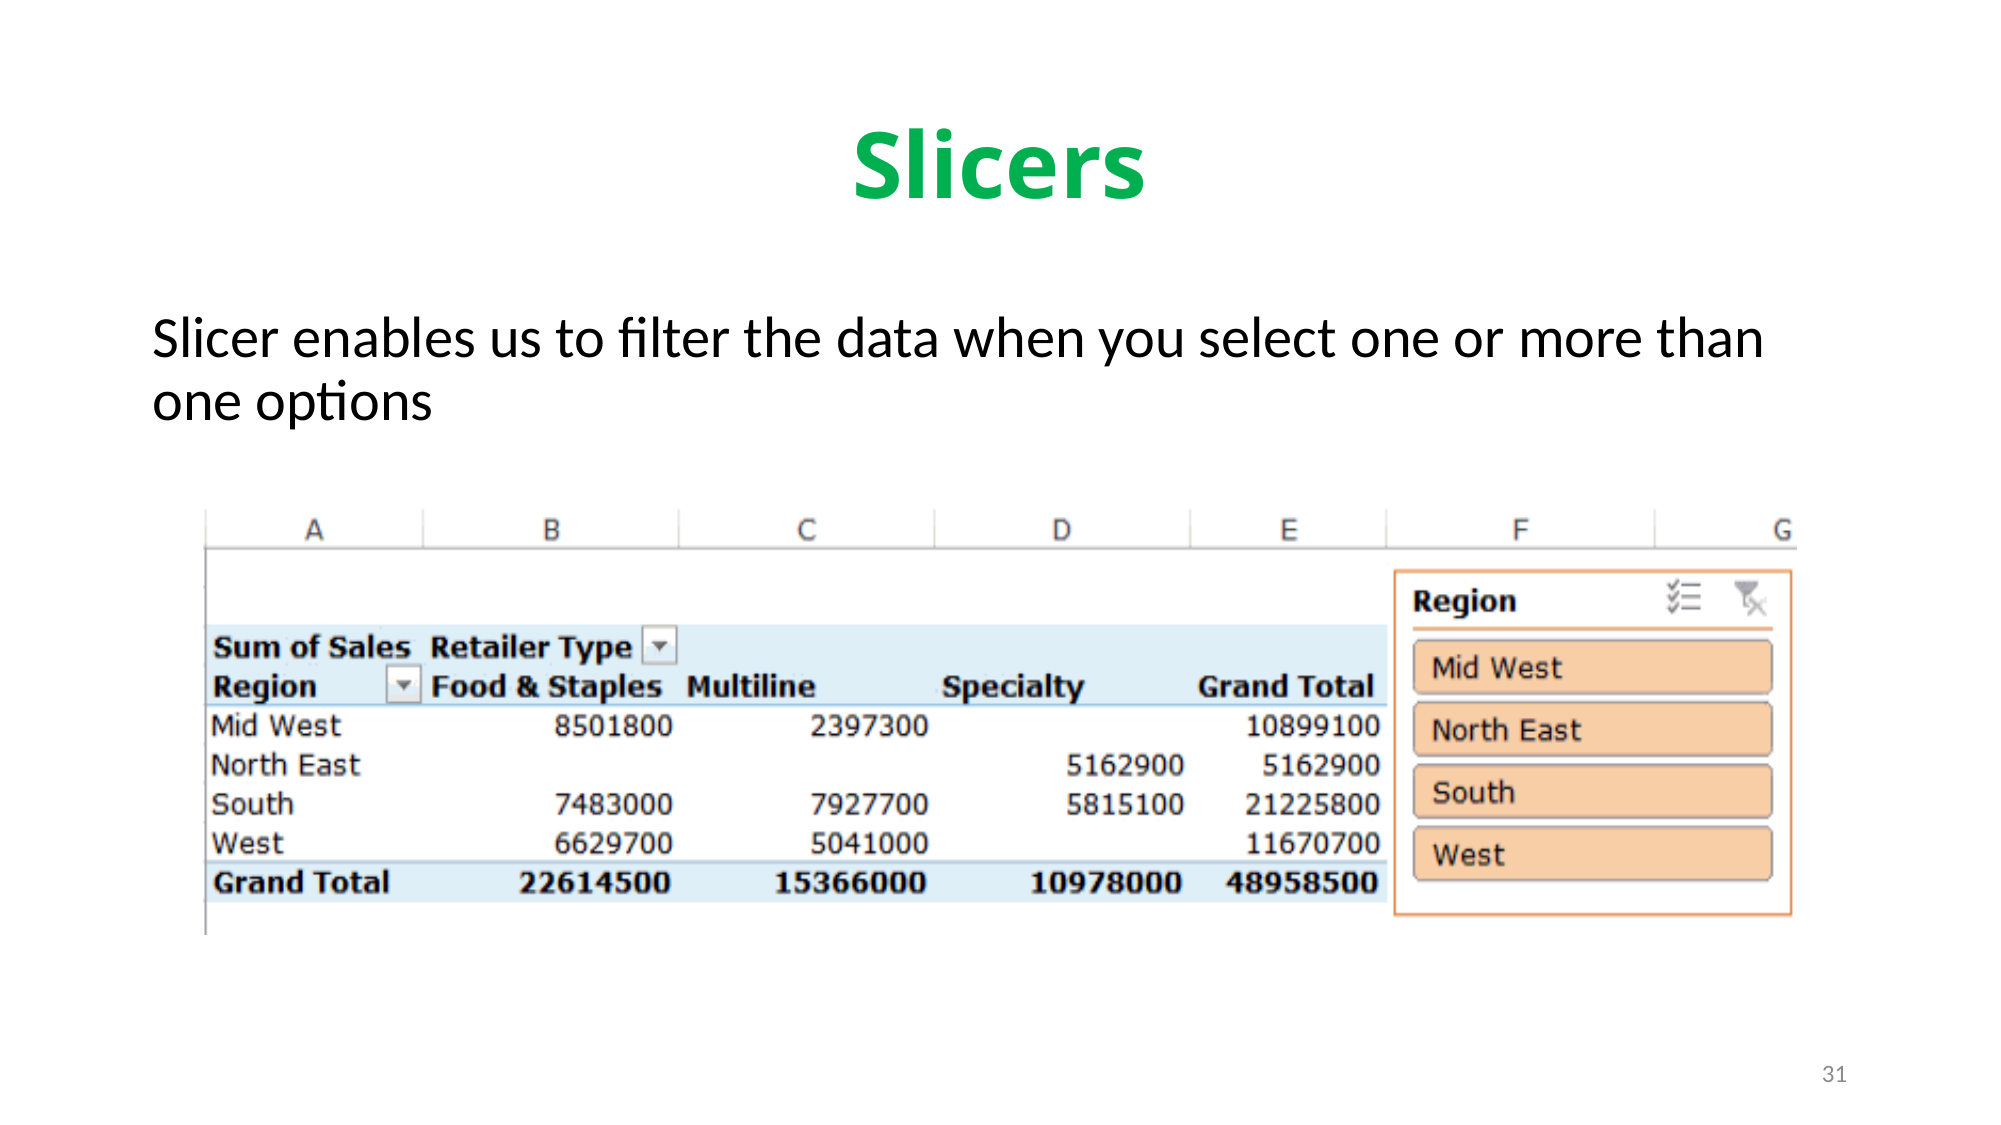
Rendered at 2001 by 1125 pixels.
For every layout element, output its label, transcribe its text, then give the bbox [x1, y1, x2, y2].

list Slicer enables us to filter the data when you select one or more than one options [137, 299, 1863, 1014]
title Slicers [137, 59, 1863, 278]
picture [203, 499, 1797, 935]
slide_number 31 [1412, 1042, 1863, 1103]
